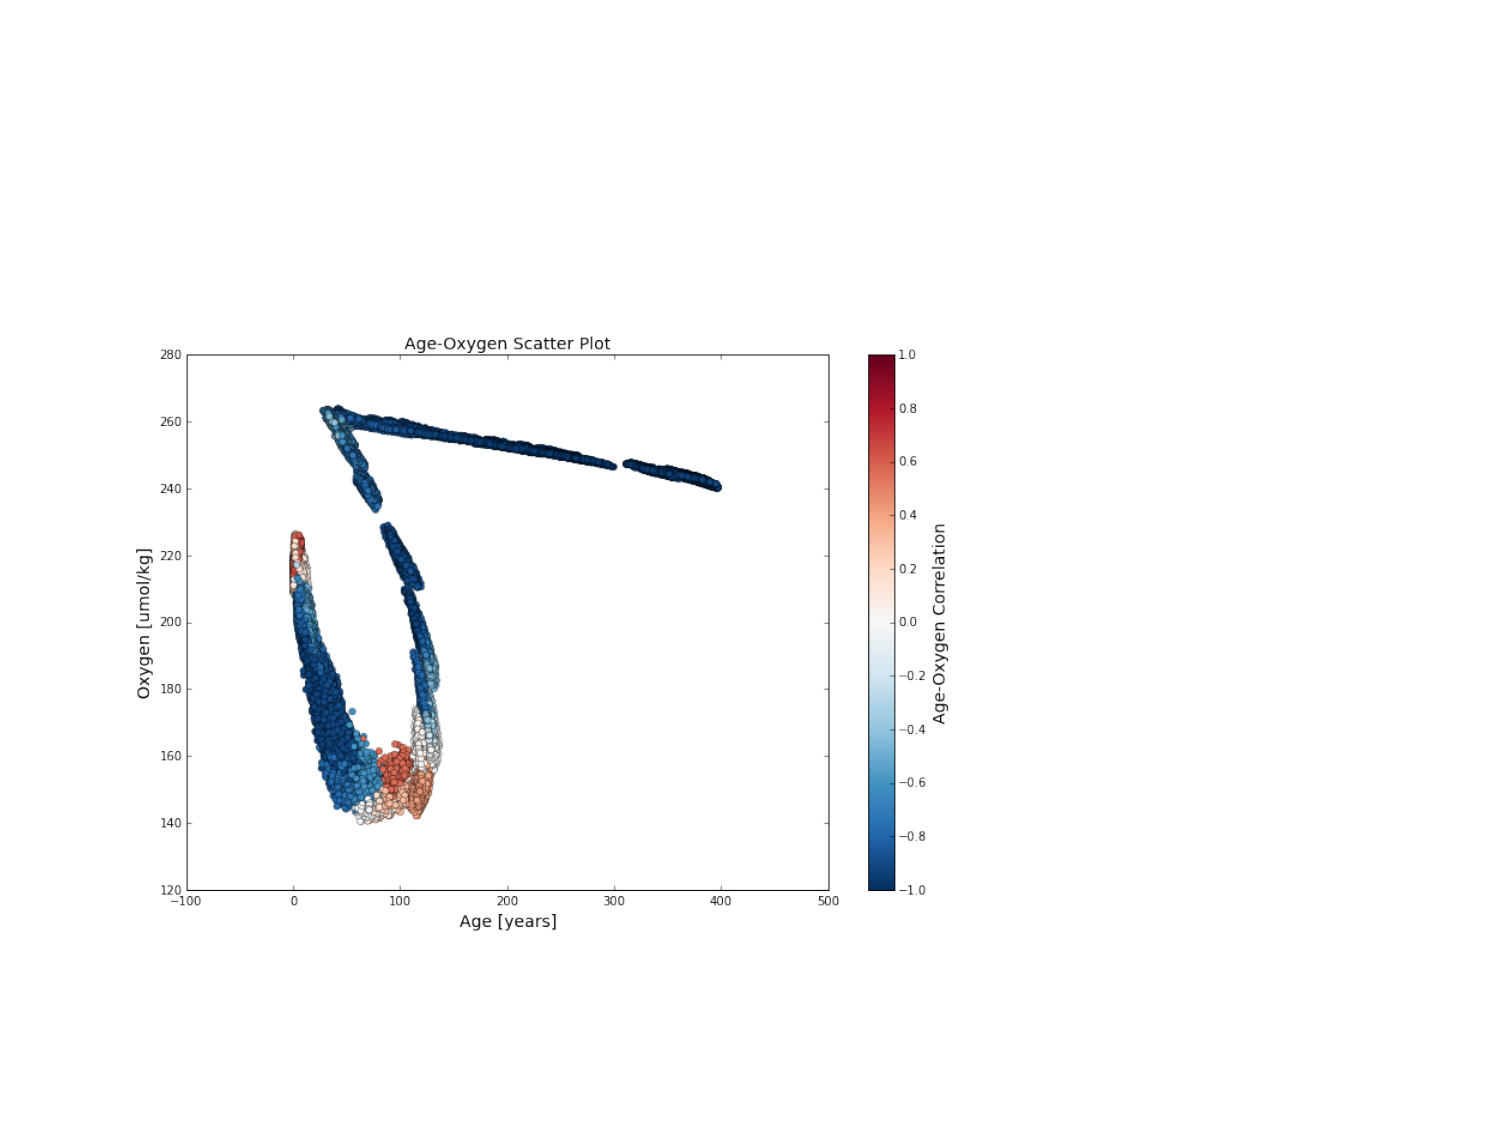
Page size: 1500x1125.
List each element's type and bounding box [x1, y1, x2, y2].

picture [129, 328, 958, 938]
